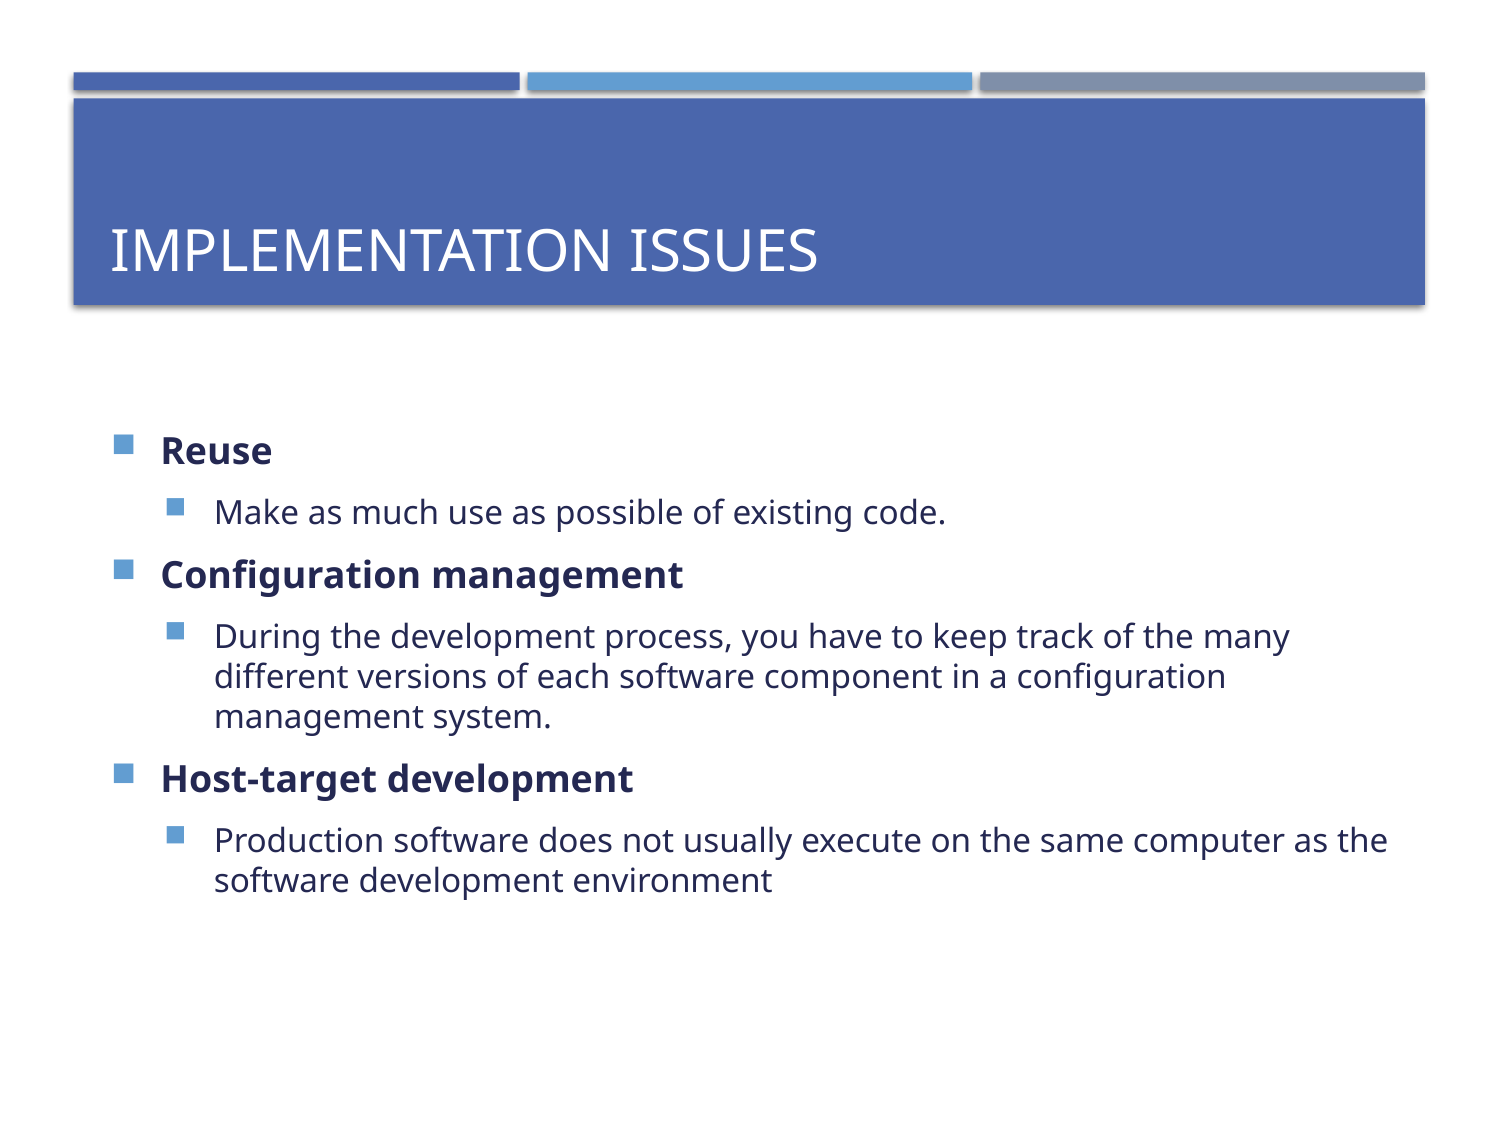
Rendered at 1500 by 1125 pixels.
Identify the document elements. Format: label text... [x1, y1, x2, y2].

title Implementation issues [95, 112, 1406, 291]
list Reuse Make as much use as possible of existing code. Configuration management During the development process, you have to keep track of the many different versions of each software component in a configuration management system. Host-target development Production software does not usually execute on the same computer as the software development environment [95, 365, 1406, 962]
